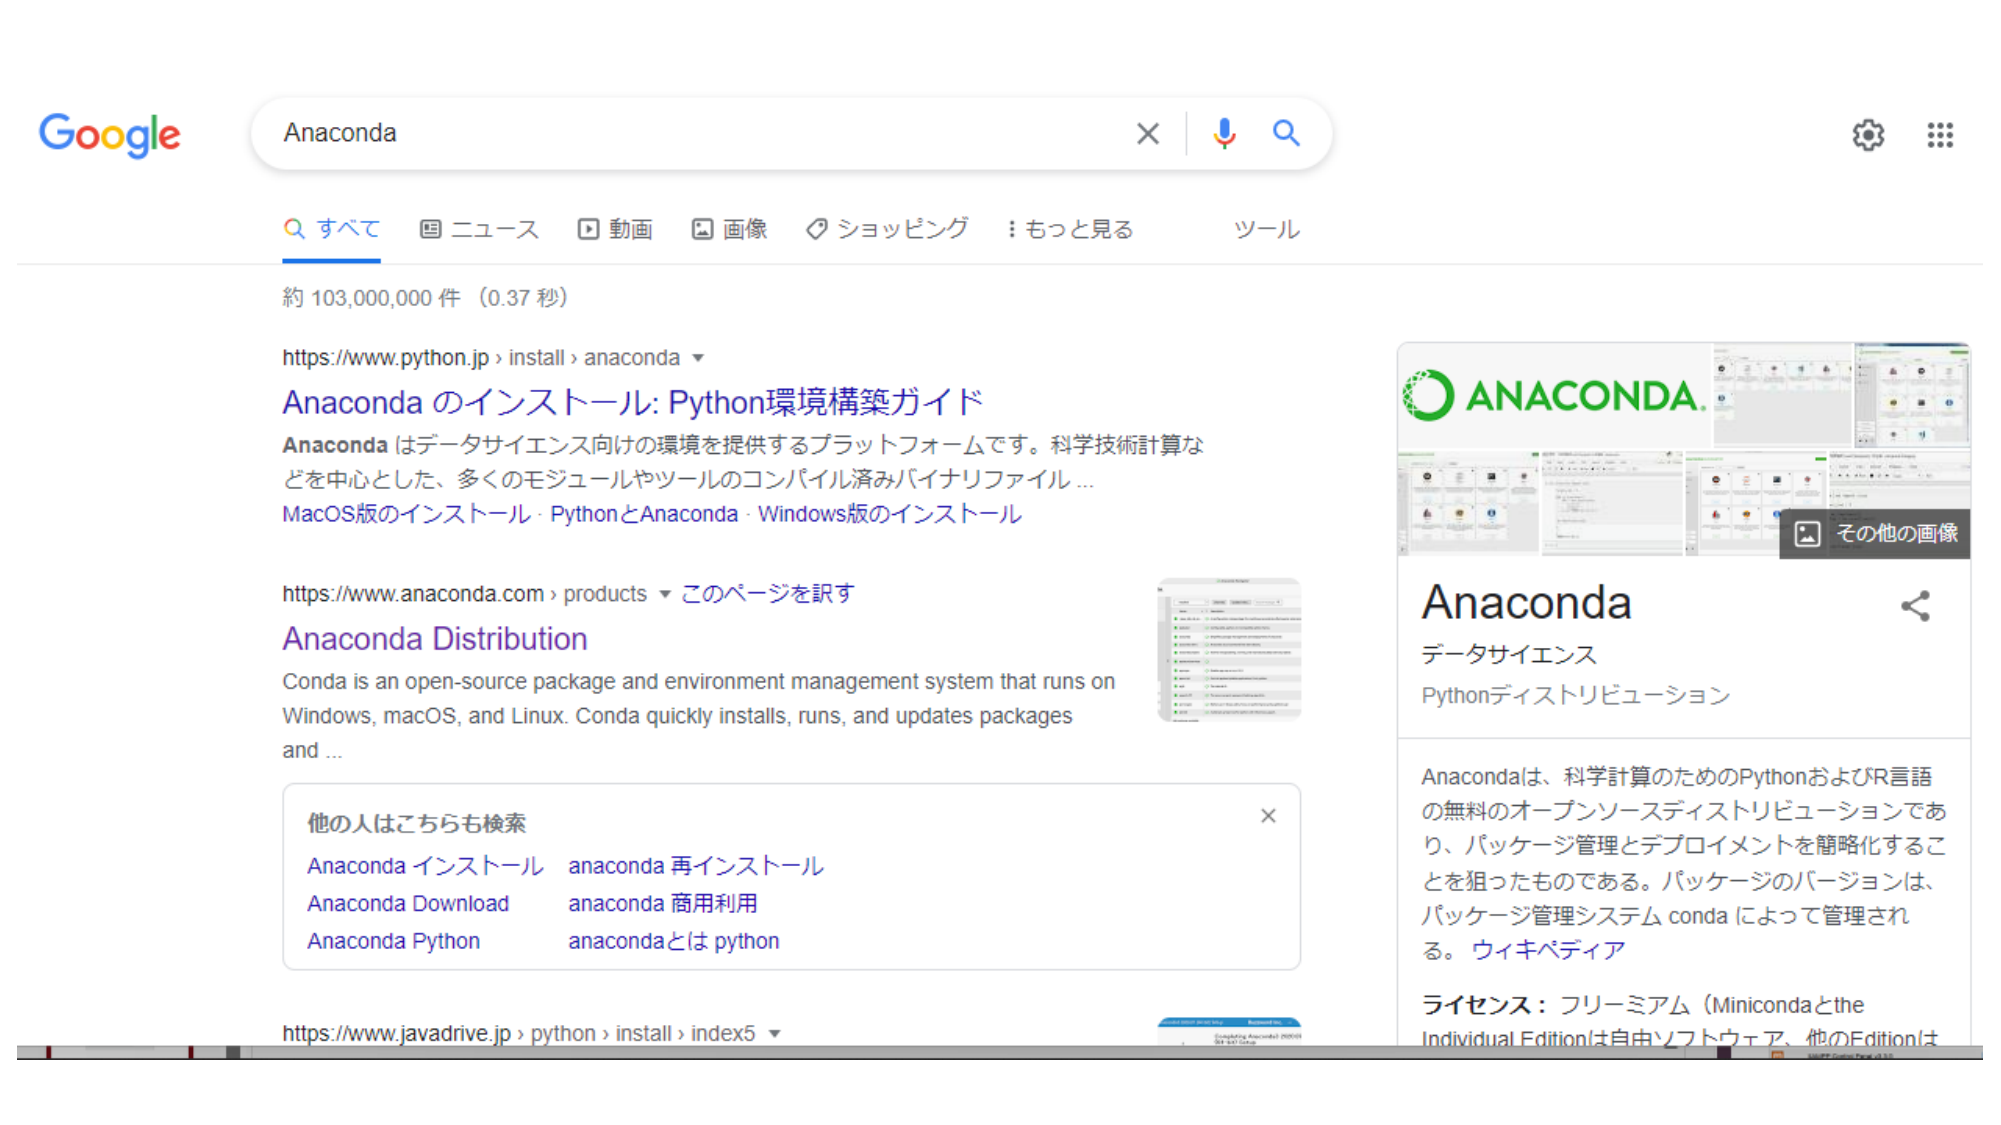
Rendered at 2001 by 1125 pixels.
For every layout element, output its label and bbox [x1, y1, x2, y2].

picture [17, 65, 1983, 1060]
